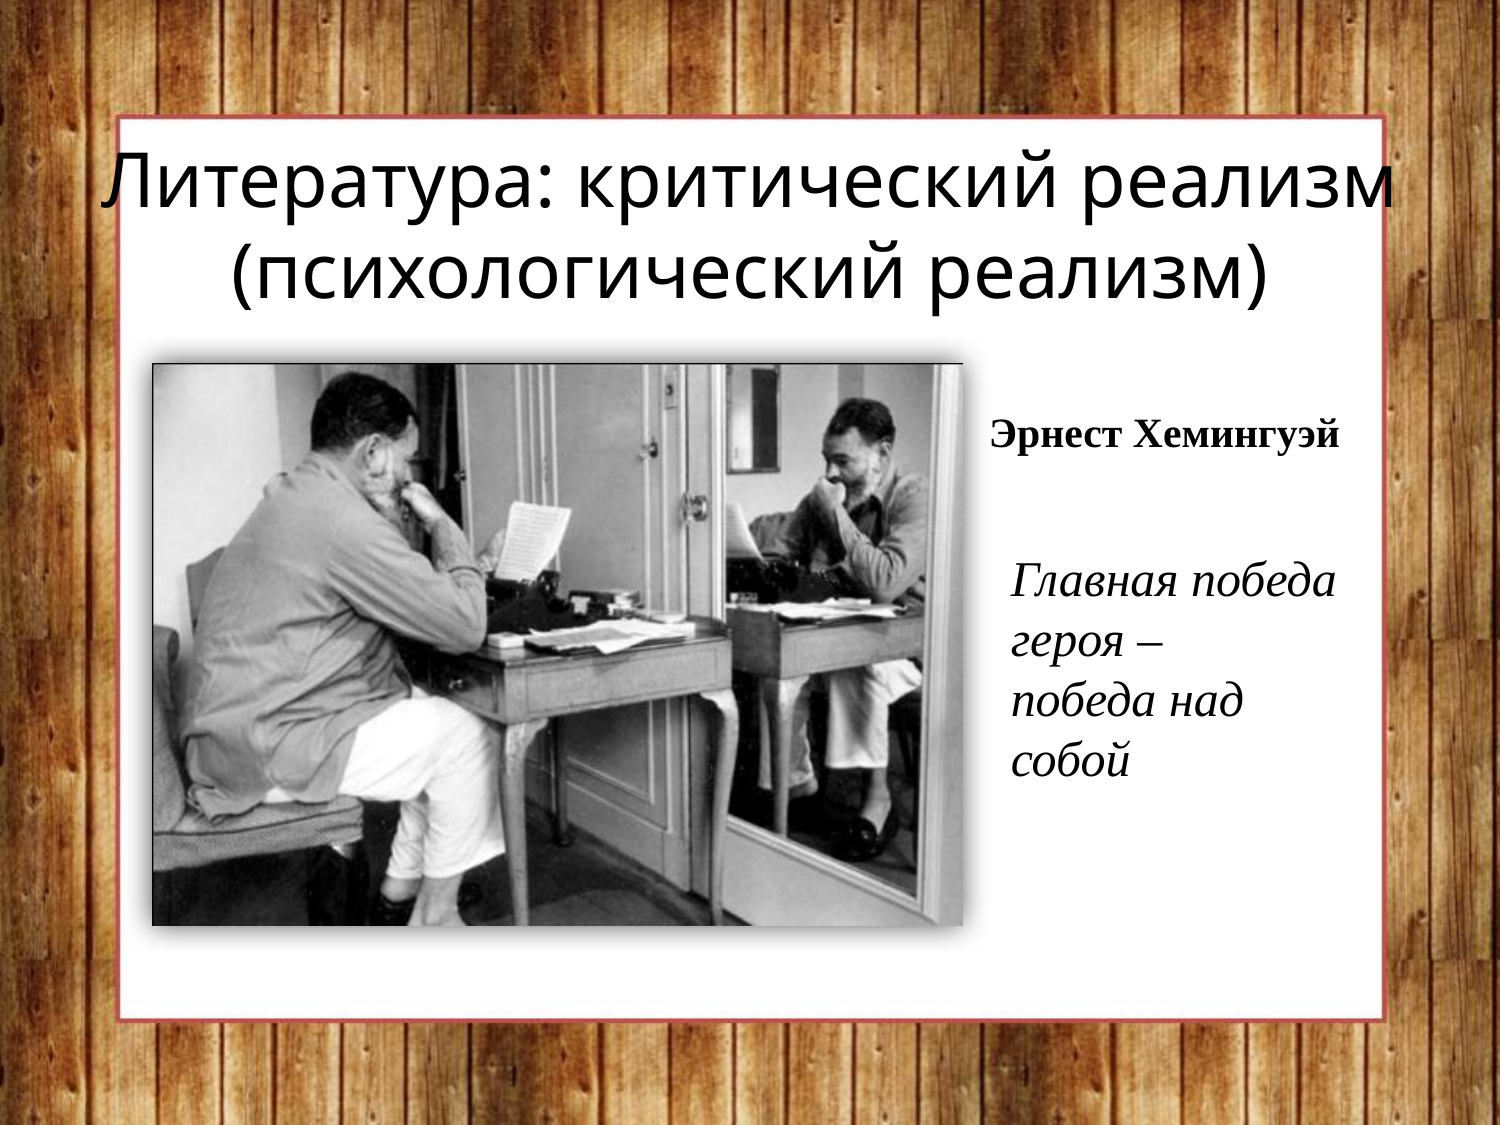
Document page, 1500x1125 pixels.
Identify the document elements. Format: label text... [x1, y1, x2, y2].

text_box Эрнест Хемингуэй [974, 398, 1356, 464]
title Литература: критический реализм (психологический реализм) [75, 117, 1425, 329]
picture [0, 0, 1500, 1125]
text_box Главная победа героя – победа над собой [996, 538, 1360, 794]
